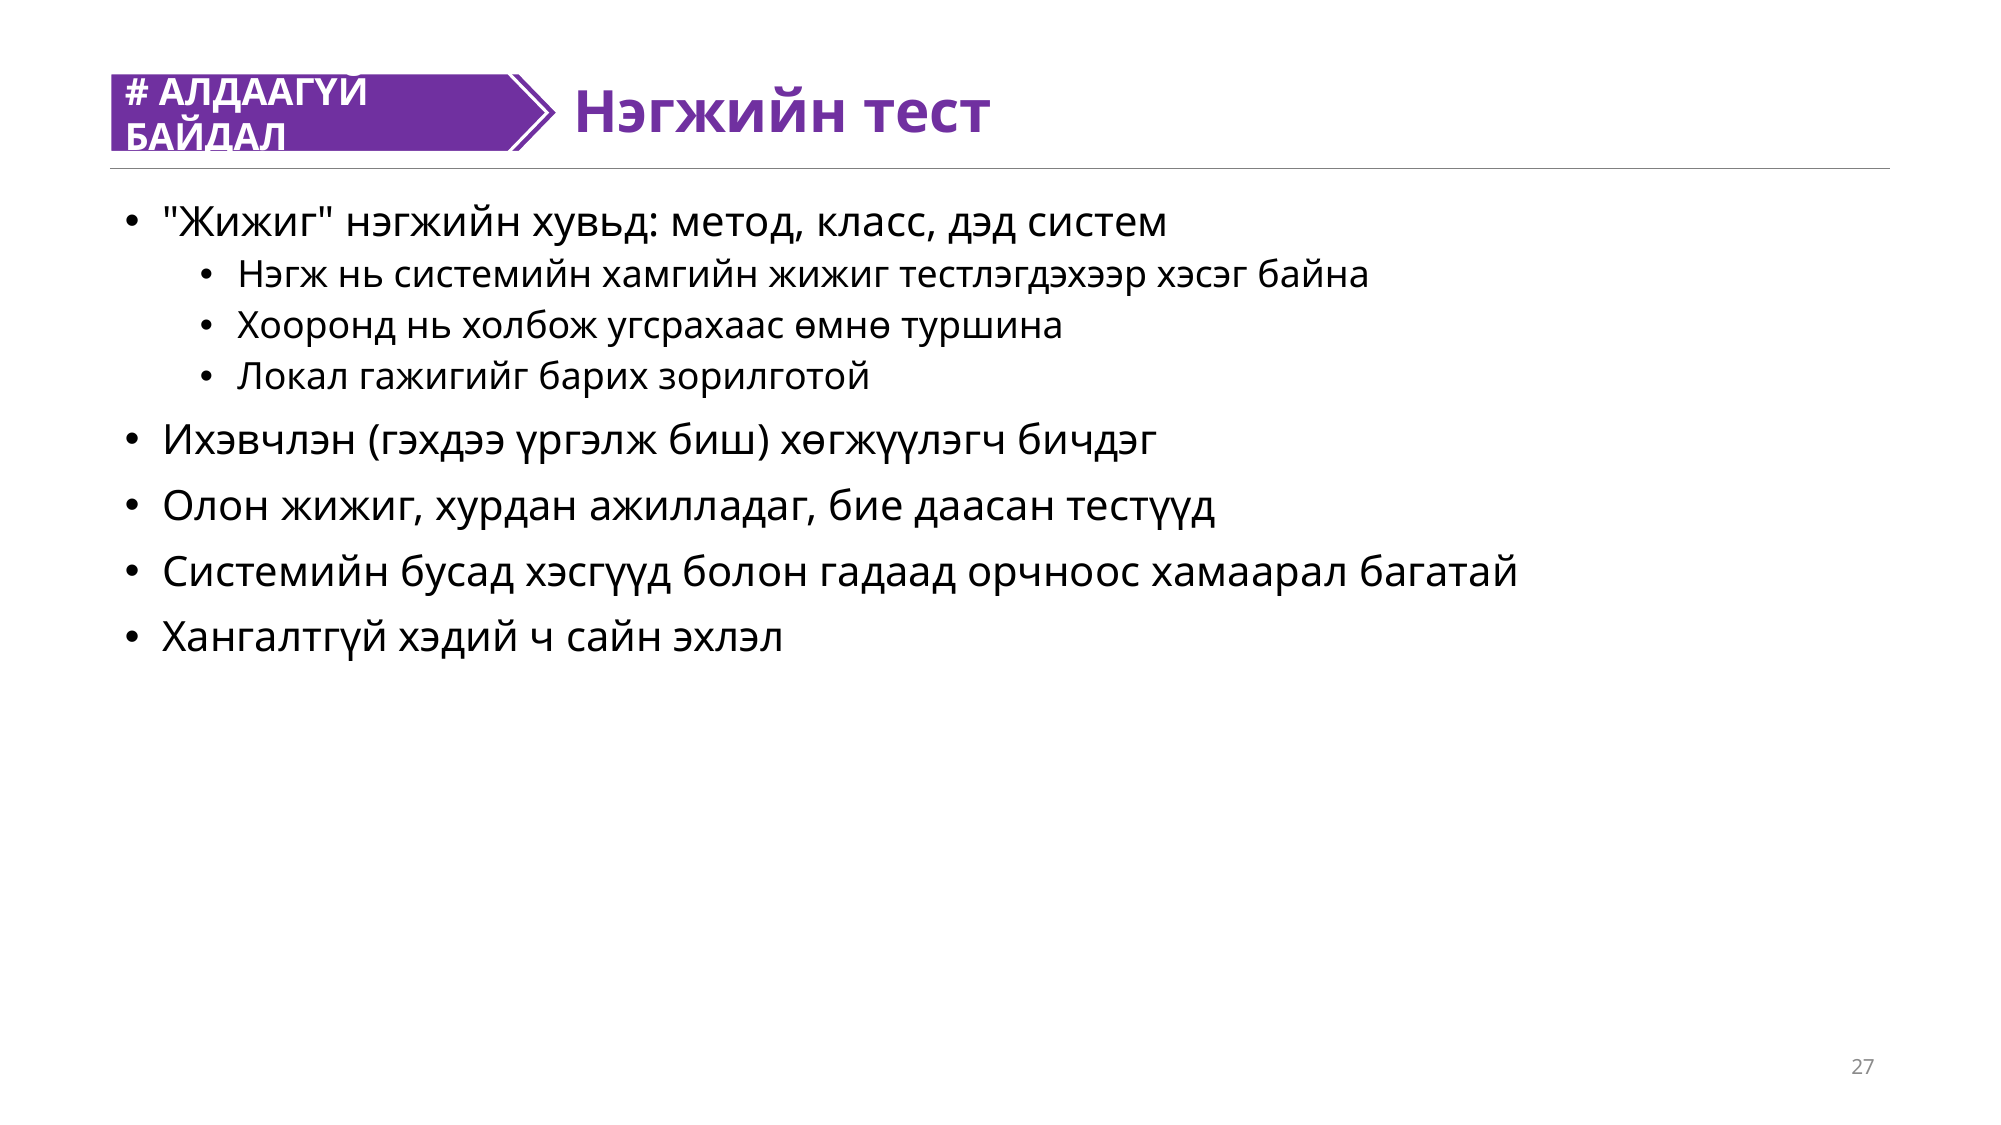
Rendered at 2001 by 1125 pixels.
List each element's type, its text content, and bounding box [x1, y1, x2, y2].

text_box Нэгжийн тест [558, 72, 1890, 153]
text_box "Жижиг" нэгжийн хувьд: метод, класс, дэд систем Нэгж нь системийн хамгийн жижиг тестлэгдэхээр хэсэг байна Хооронд нь холбож угсрахаас өмнө туршина Локал гажигийг барих зорилготой Ихэвчлэн (гэхдээ үргэлж биш) хөгжүүлэгч бичдэг Олон жижиг, хурдан ажилладаг, бие даасан тестүүд Системийн бусад хэсгүүд болон гадаад орчноос хамаарал багатай Хангалтгүй хэдий ч сайн эхлэл [109, 192, 1890, 669]
text_box # АЛДААГҮЙ БАЙДАЛ [108, 71, 550, 154]
slide_number 27 [1412, 1050, 1890, 1085]
text_box # [510, 71, 561, 154]
